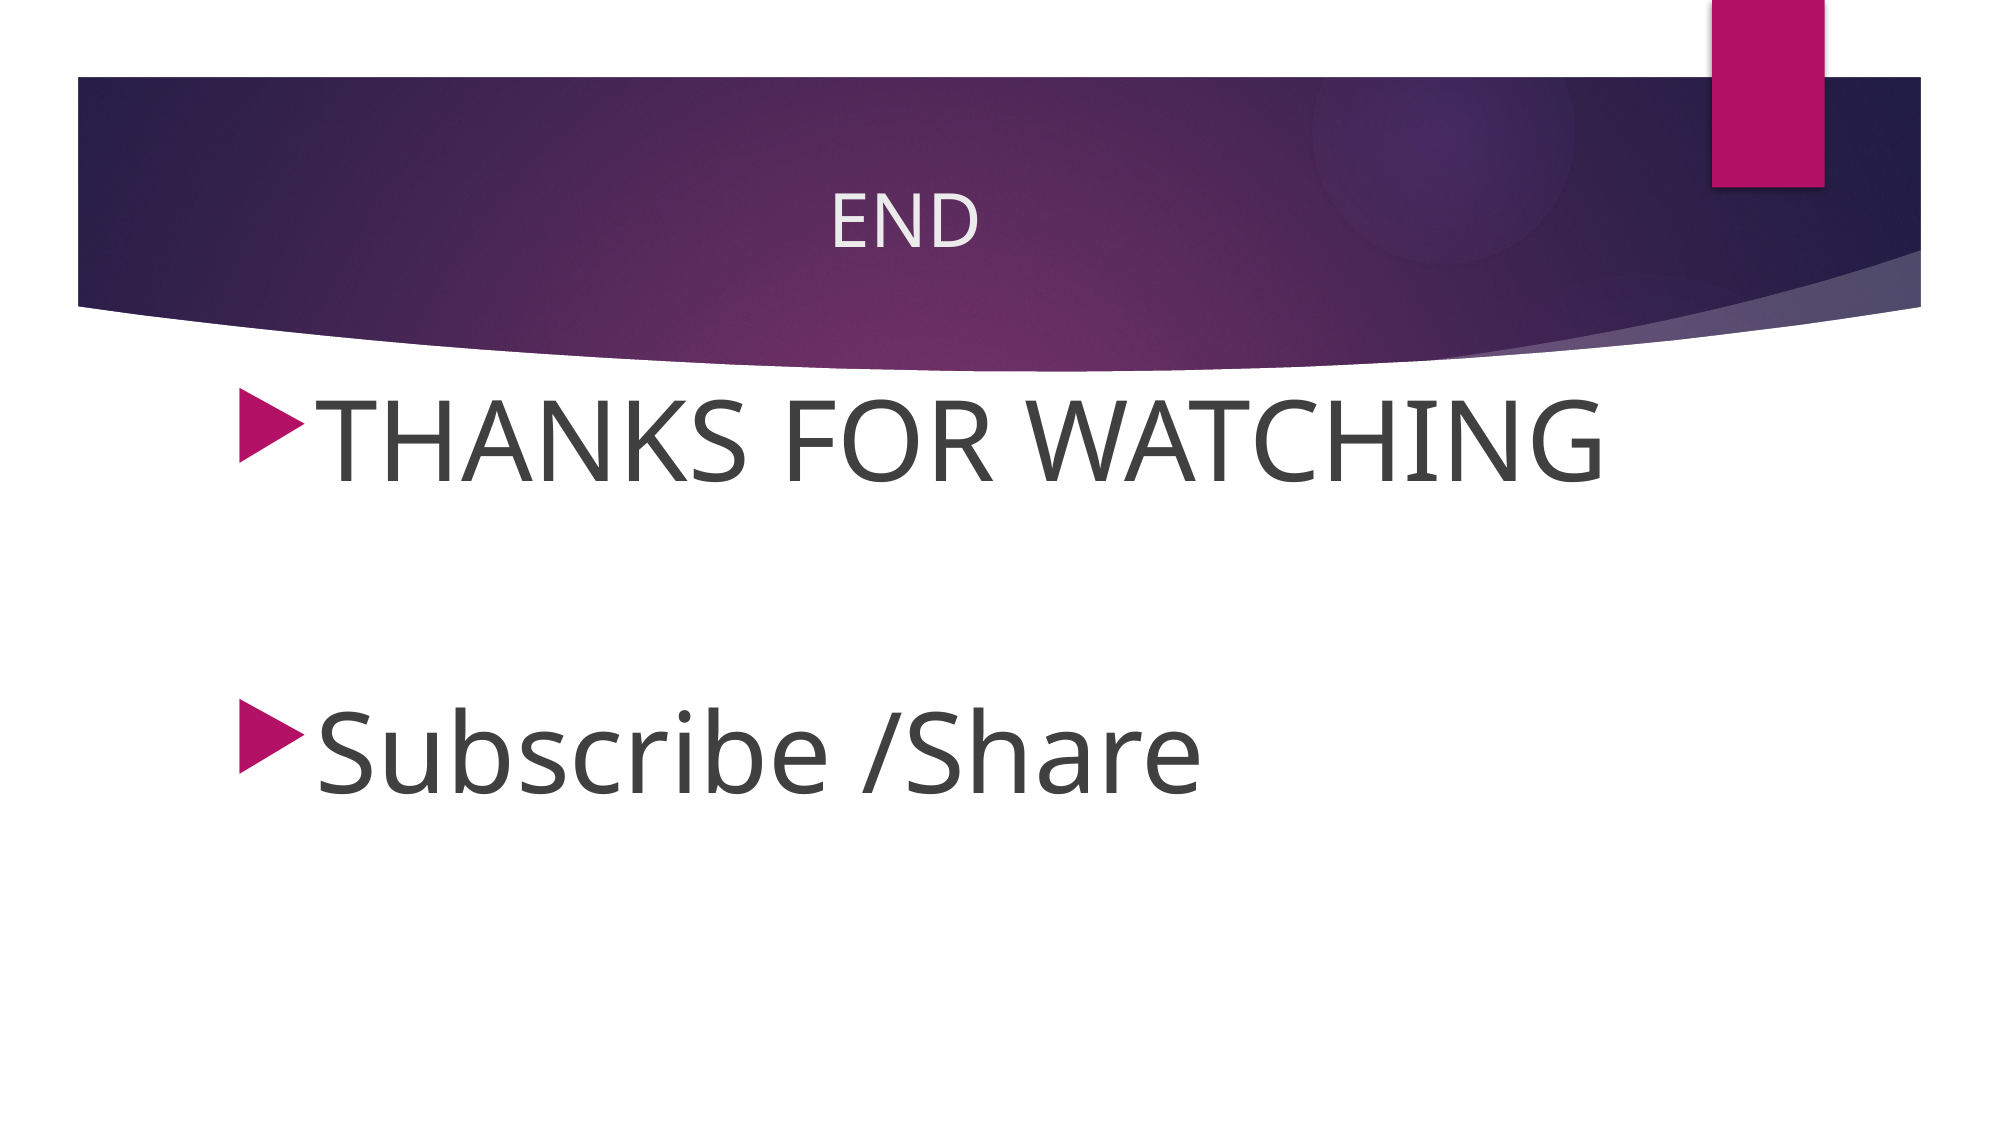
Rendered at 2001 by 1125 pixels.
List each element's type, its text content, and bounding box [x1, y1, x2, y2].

list THANKS FOR WATCHING Subscribe /Share [216, 361, 1665, 922]
title END [189, 159, 1627, 276]
